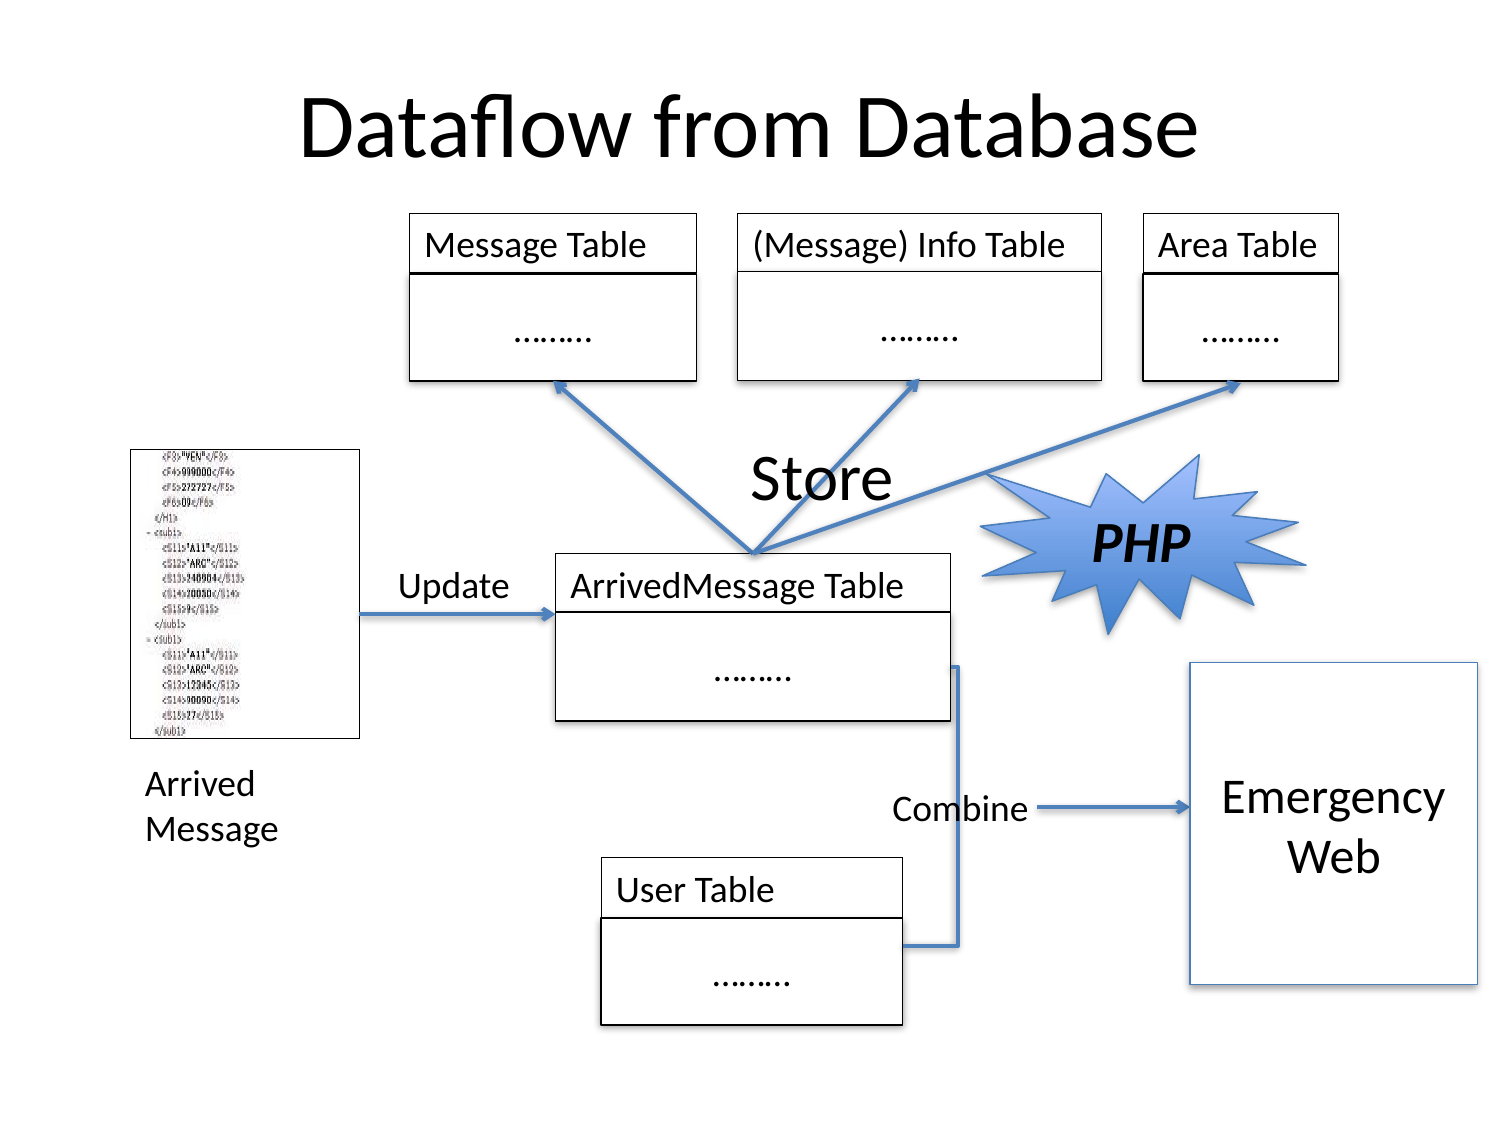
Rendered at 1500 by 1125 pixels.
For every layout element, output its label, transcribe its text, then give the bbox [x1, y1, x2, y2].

text_box PHP [1245, 490, 1259, 505]
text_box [752, 382, 1242, 554]
text_box Combine [877, 776, 1067, 781]
text_box PHP [981, 516, 1307, 636]
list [129, 449, 360, 739]
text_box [600, 857, 903, 1026]
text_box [1142, 212, 1339, 382]
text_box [552, 380, 748, 554]
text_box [786, 782, 1067, 831]
text_box Emergency Web [1189, 662, 1478, 985]
title Dataflow from Database [75, 45, 1425, 197]
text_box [555, 562, 951, 722]
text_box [737, 212, 1102, 381]
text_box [752, 378, 920, 382]
text_box Update [383, 553, 550, 613]
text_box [409, 212, 697, 382]
text_box Arrived Message [130, 751, 360, 857]
